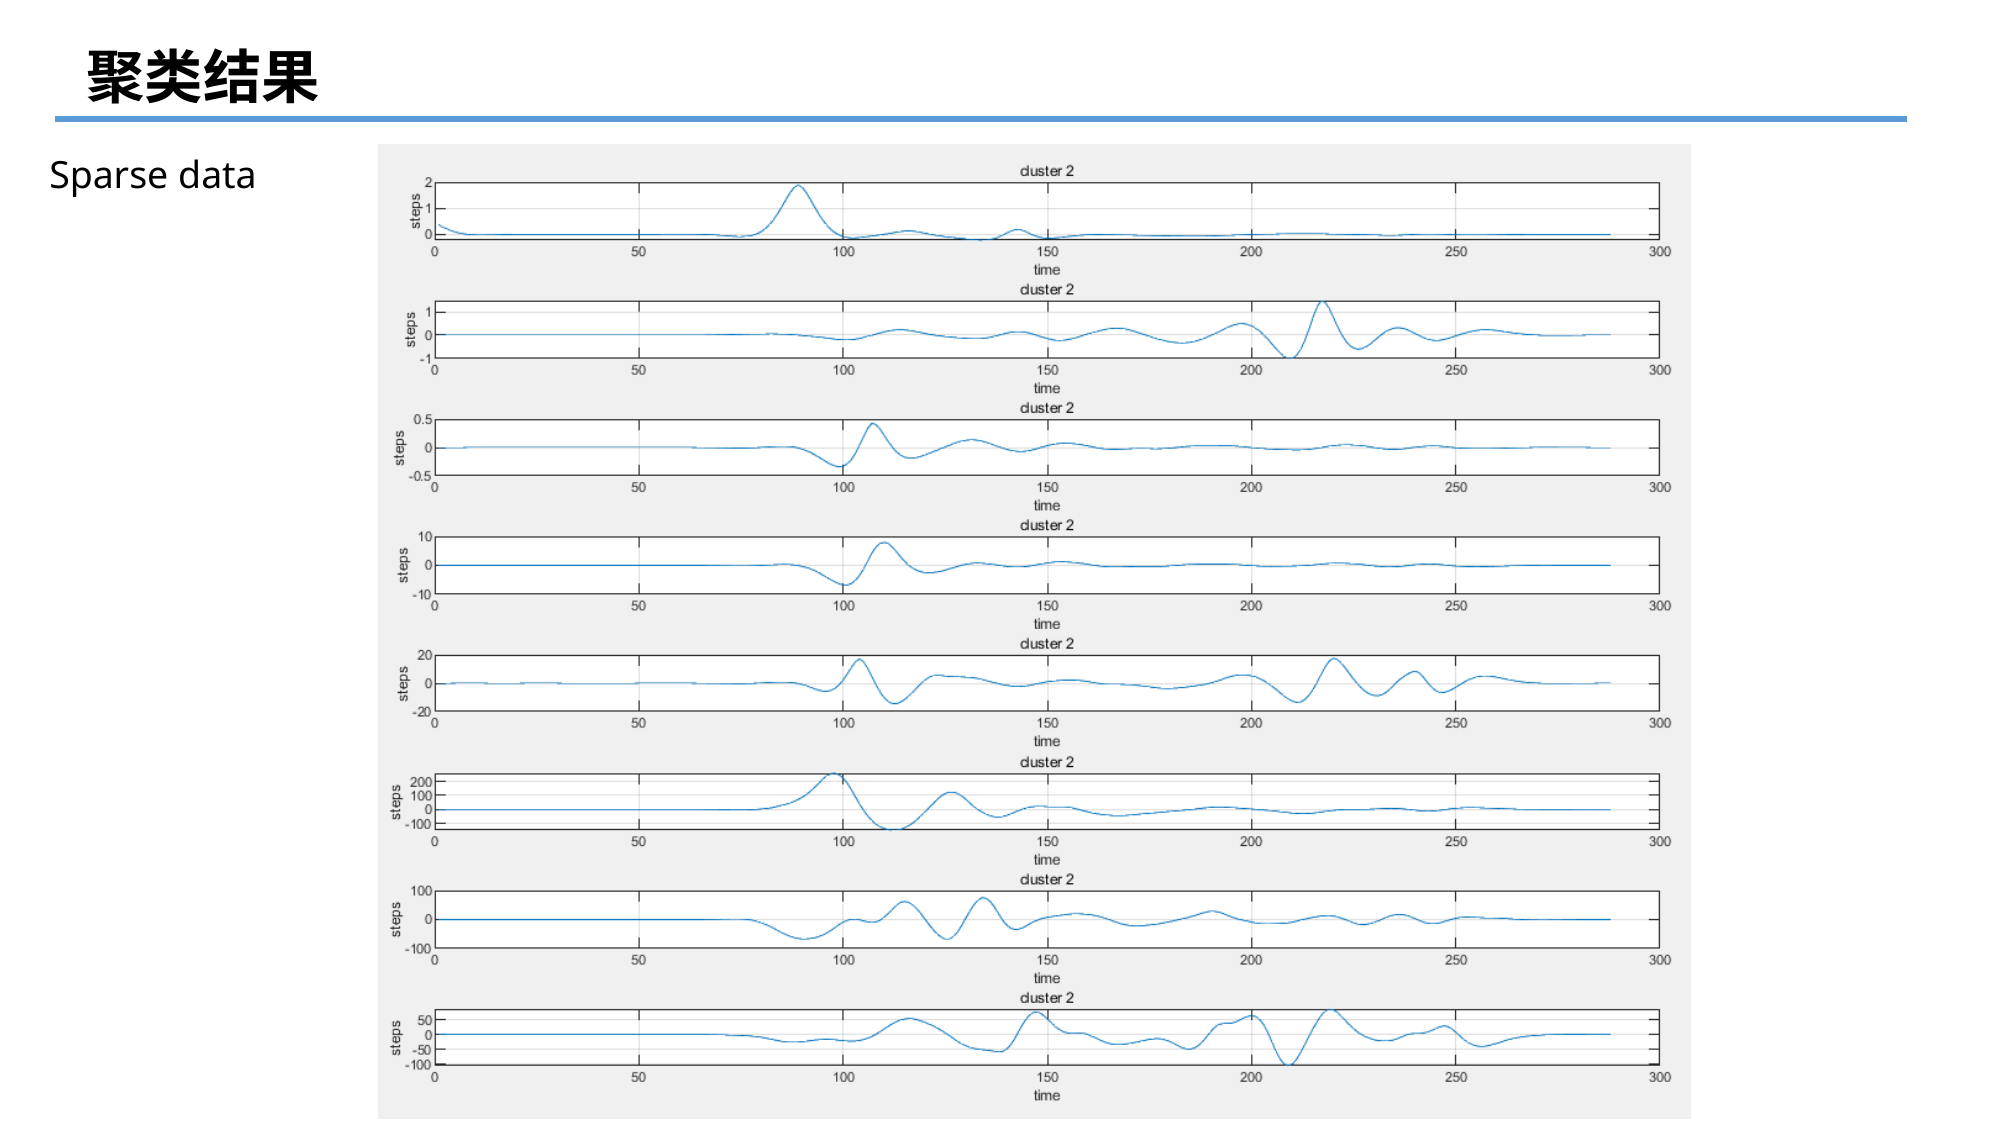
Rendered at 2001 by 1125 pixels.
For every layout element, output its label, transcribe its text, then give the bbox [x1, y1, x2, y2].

picture [378, 144, 1691, 1120]
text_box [54, 32, 1908, 119]
text_box Sparse data [34, 144, 299, 204]
